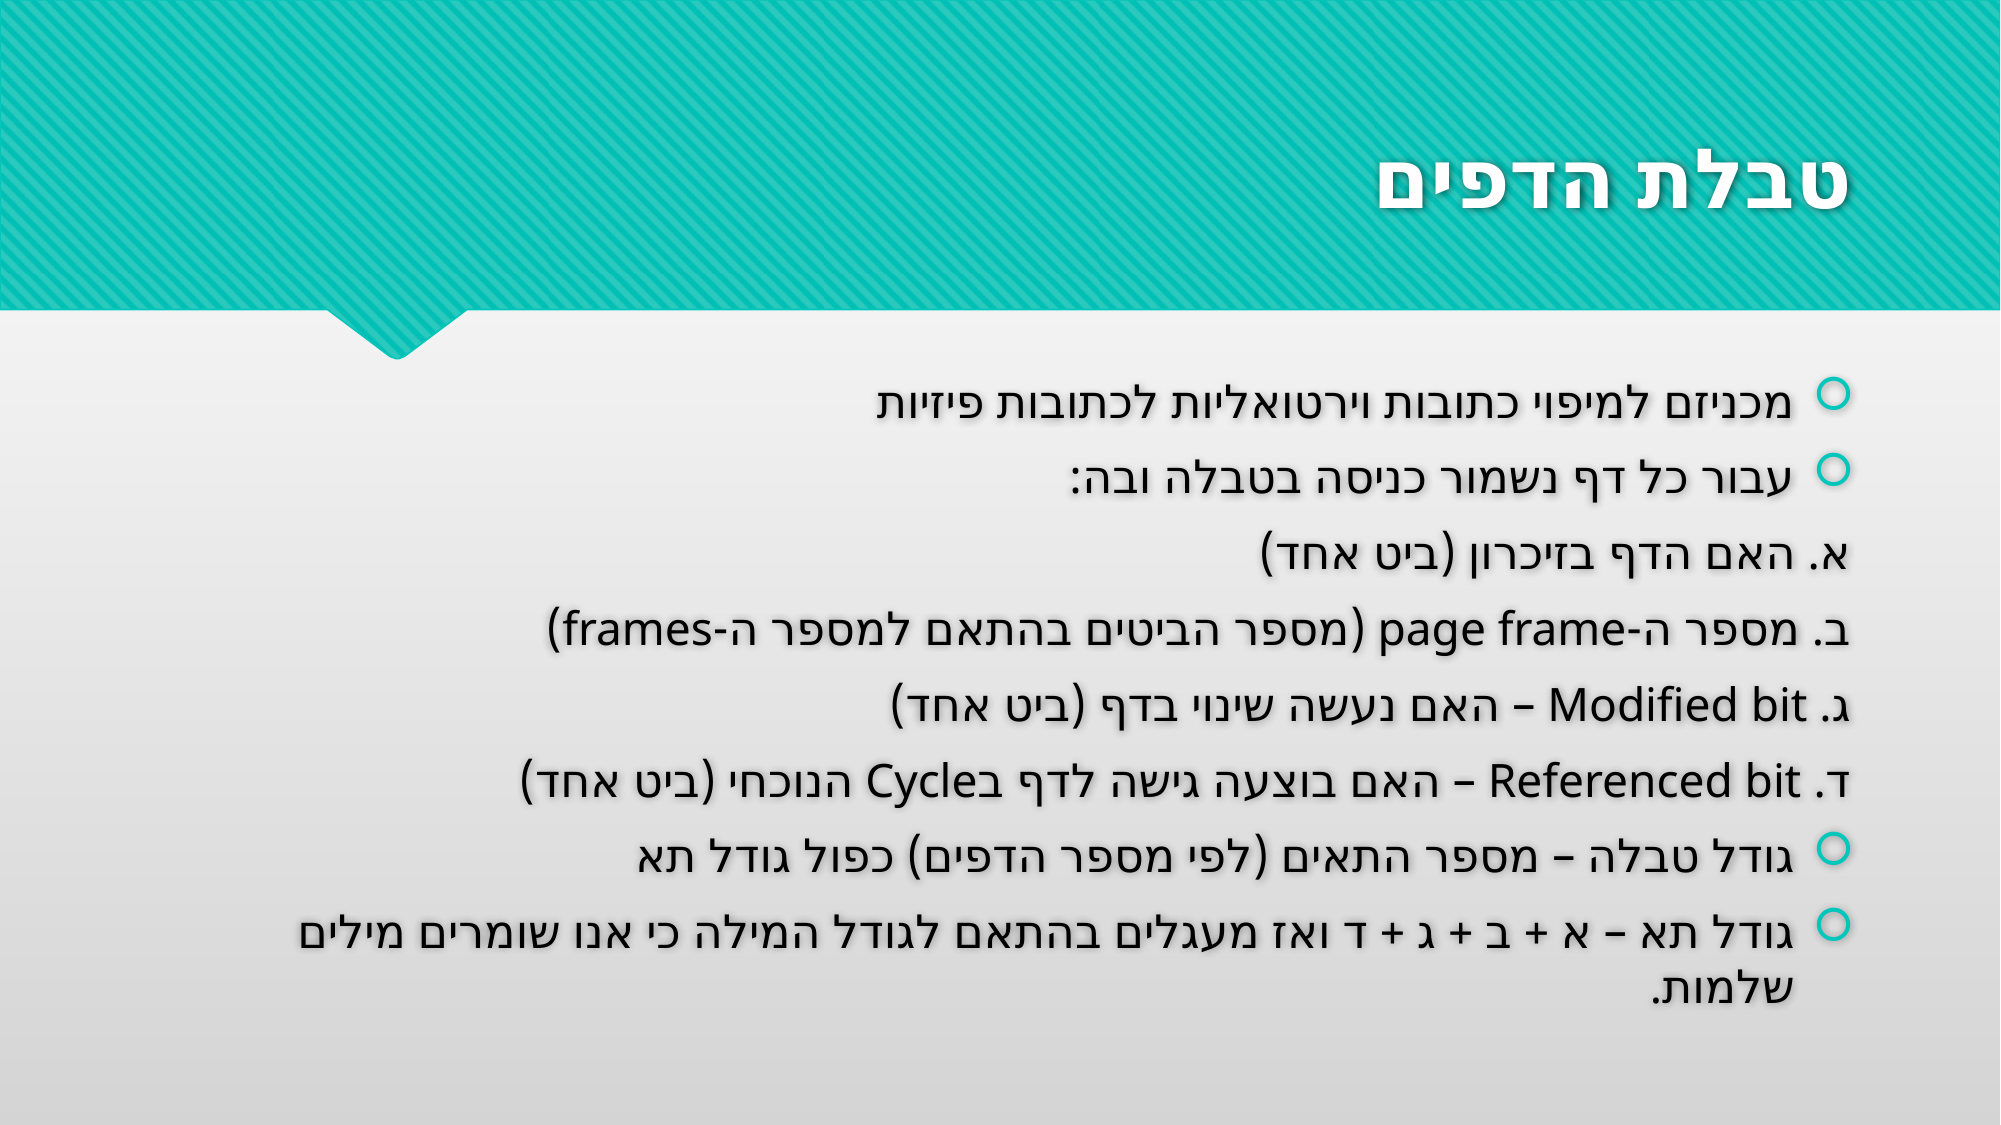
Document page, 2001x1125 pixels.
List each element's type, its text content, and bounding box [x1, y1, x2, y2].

list מכניזם למיפוי כתובות וירטואליות לכתובות פיזיות עבור כל דף נשמור כניסה בטבלה ובה: א. האם הדף בזיכרון (ביט אחד) ב. מספר ה-page frame (מספר הביטים בהתאם למספר ה-frames) ג. Modified bit – האם נעשה שינוי בדף (ביט אחד) ד. Referenced bit – האם בוצעה גישה לדף בCycle הנוכחי (ביט אחד) גודל טבלה – מספר התאים (לפי מספר הדפים) כפול גודל תא גודל תא – א + ב + ג + ד ואז מעגלים בהתאם לגודל המילה כי אנו שומרים מילים שלמות. [134, 364, 1866, 1023]
title טבלת הדפים [132, 73, 1868, 233]
